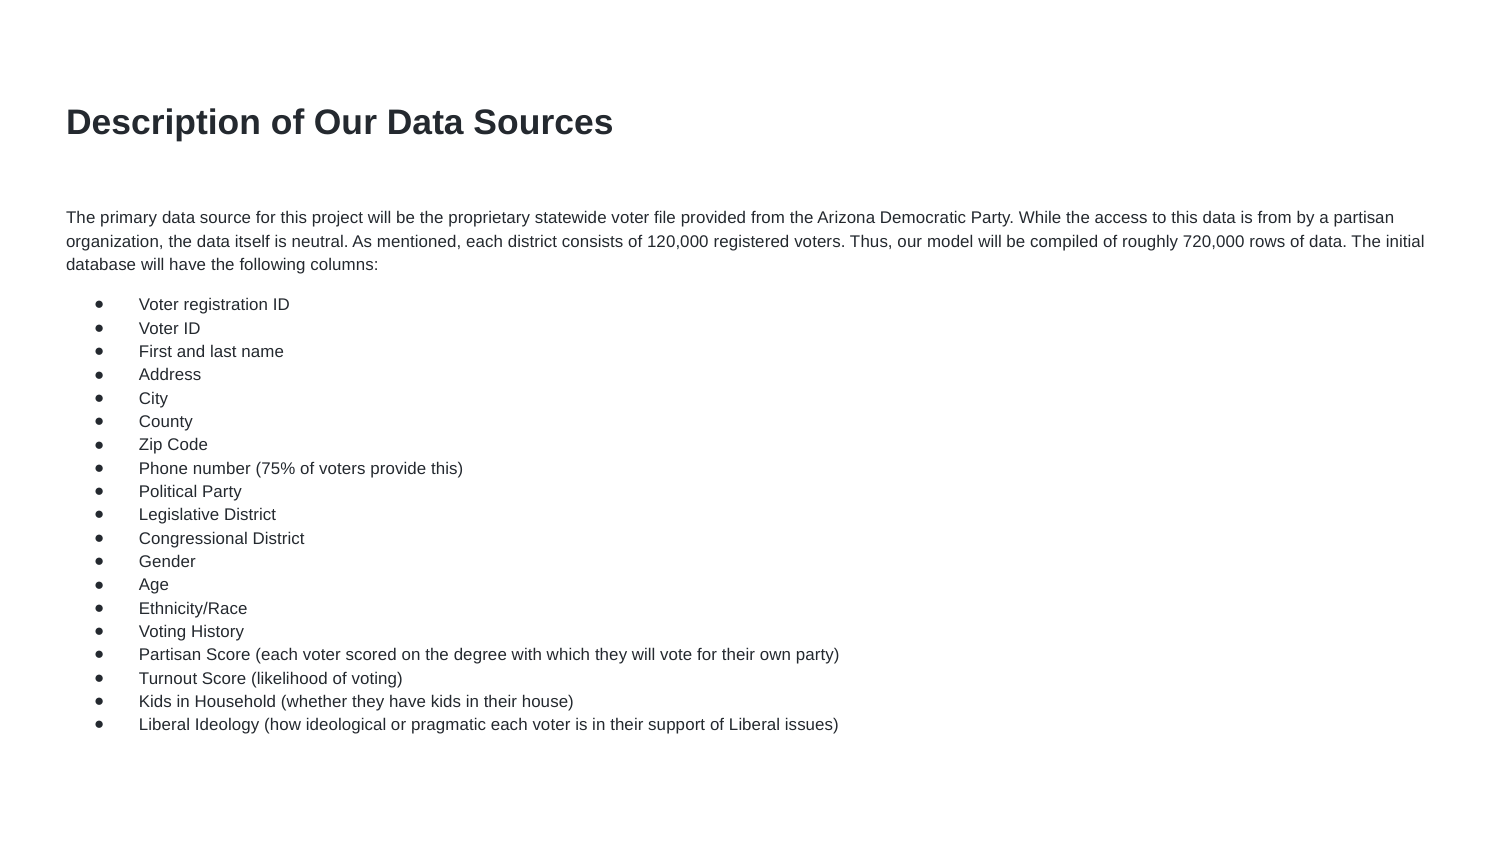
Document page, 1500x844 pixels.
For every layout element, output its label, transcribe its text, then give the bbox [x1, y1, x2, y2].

list The primary data source for this project will be the proprietary statewide voter file provided from the Arizona Democratic Party. While the access to this data is from by a partisan organization, the data itself is neutral. As mentioned, each district consists of 120,000 registered voters. Thus, our model will be compiled of roughly 720,000 rows of data. The initial database will have the following columns: Voter registration ID Voter ID First and last name Address City County Zip Code Phone number (75% of voters provide this) Political Party Legislative District Congressional District Gender Age Ethnicity/Race Voting History Partisan Score (each voter scored on the degree with which they will vote for their own party) Turnout Score (likelihood of voting) Kids in Household (whether they have kids in their house) Liberal Ideology (how ideological or pragmatic each voter is in their support of Liberal issues) [51, 189, 1449, 750]
title Description of Our Data Sources [51, 72, 1449, 167]
